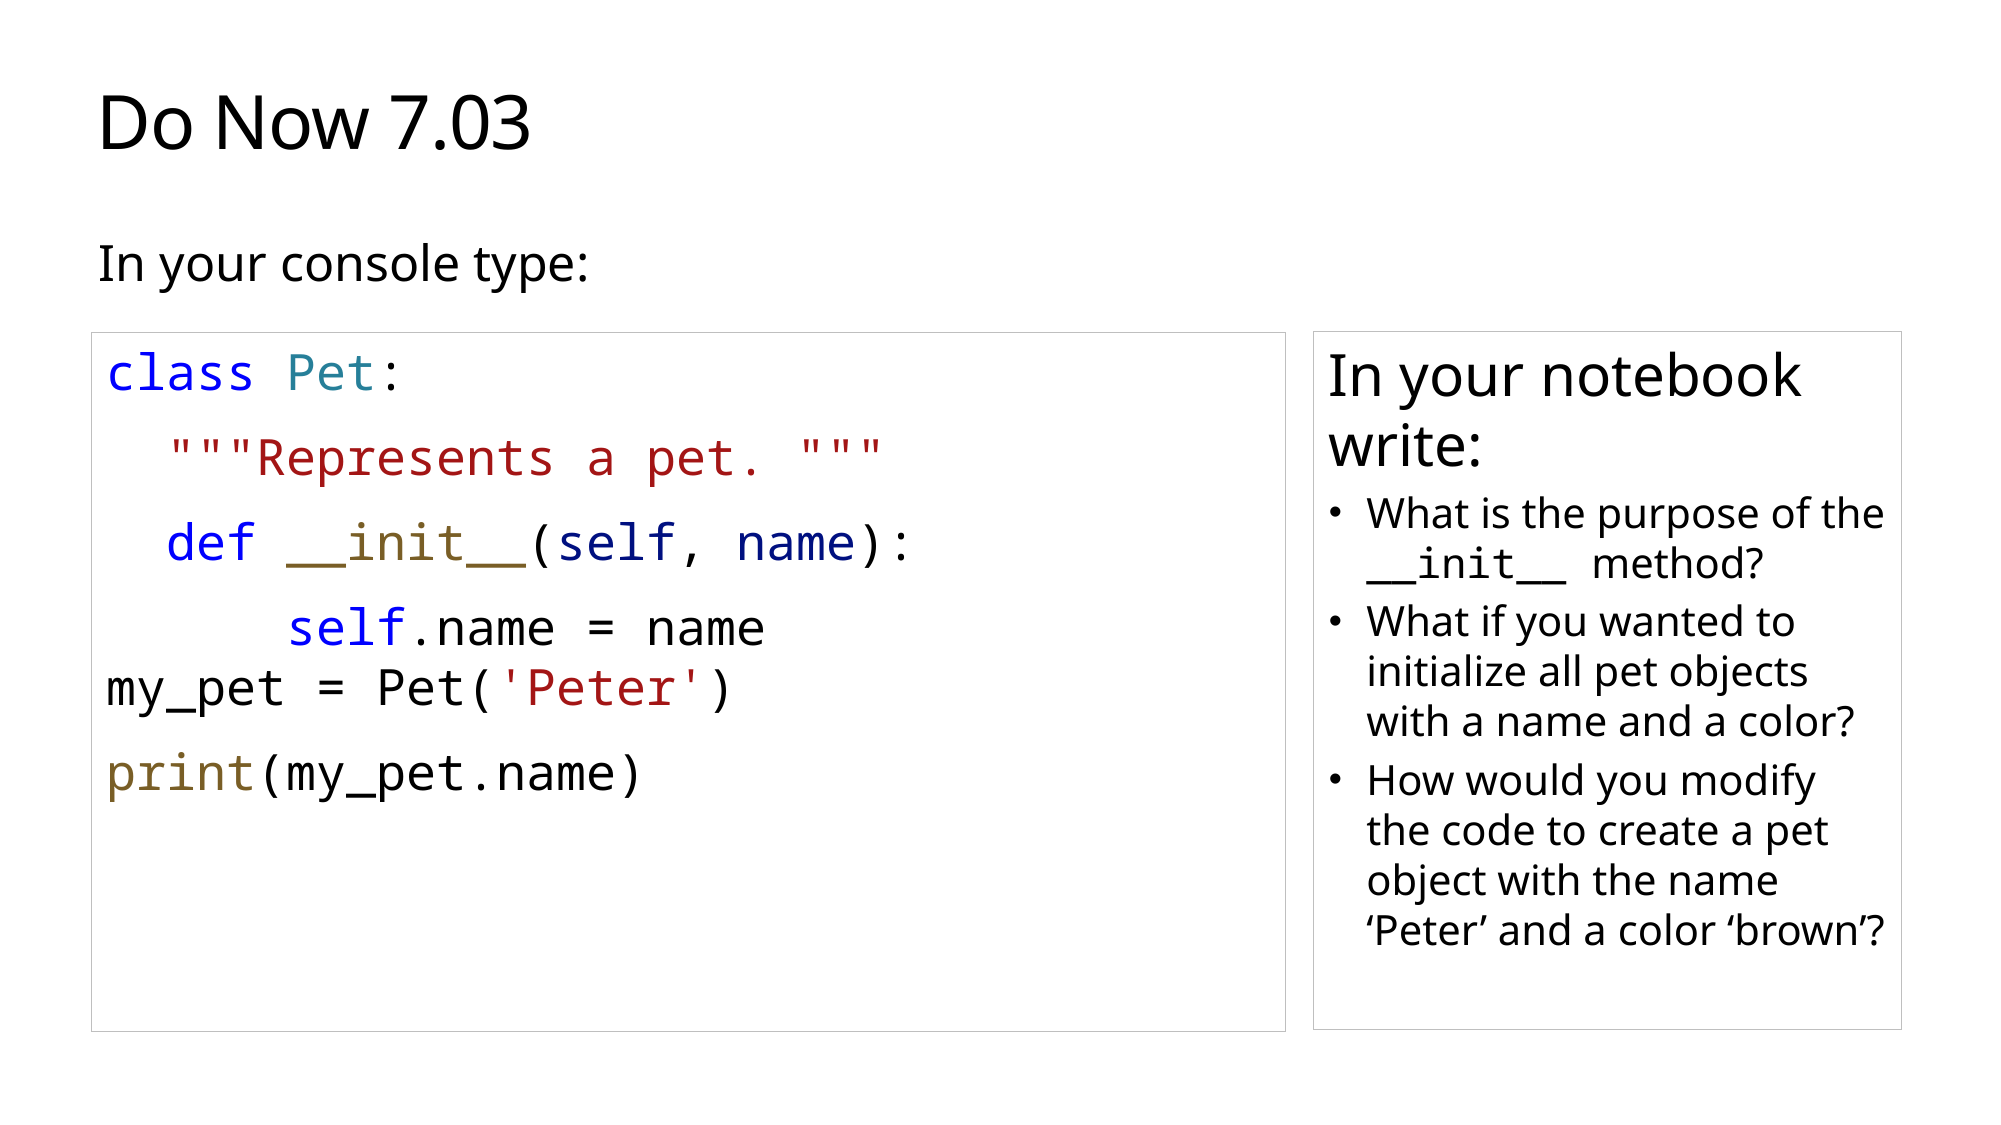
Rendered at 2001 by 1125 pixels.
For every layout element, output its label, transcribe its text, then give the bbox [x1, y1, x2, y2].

title Do Now 7.03 [96, 75, 1904, 166]
text_box In your notebook write: What is the purpose of the __init__ method? What if you wanted to initialize all pet objects with a name and a color? How would you modify the code to create a pet object with the name ‘Peter’ and a color ‘brown’? [1313, 331, 1902, 1030]
text_box class Pet: """Represents a pet. """ def __init__(self, name): self.name = name my_pet = Pet('Peter') print(my_pet.name) [91, 332, 1286, 1032]
text_box In your console type: [98, 231, 884, 292]
